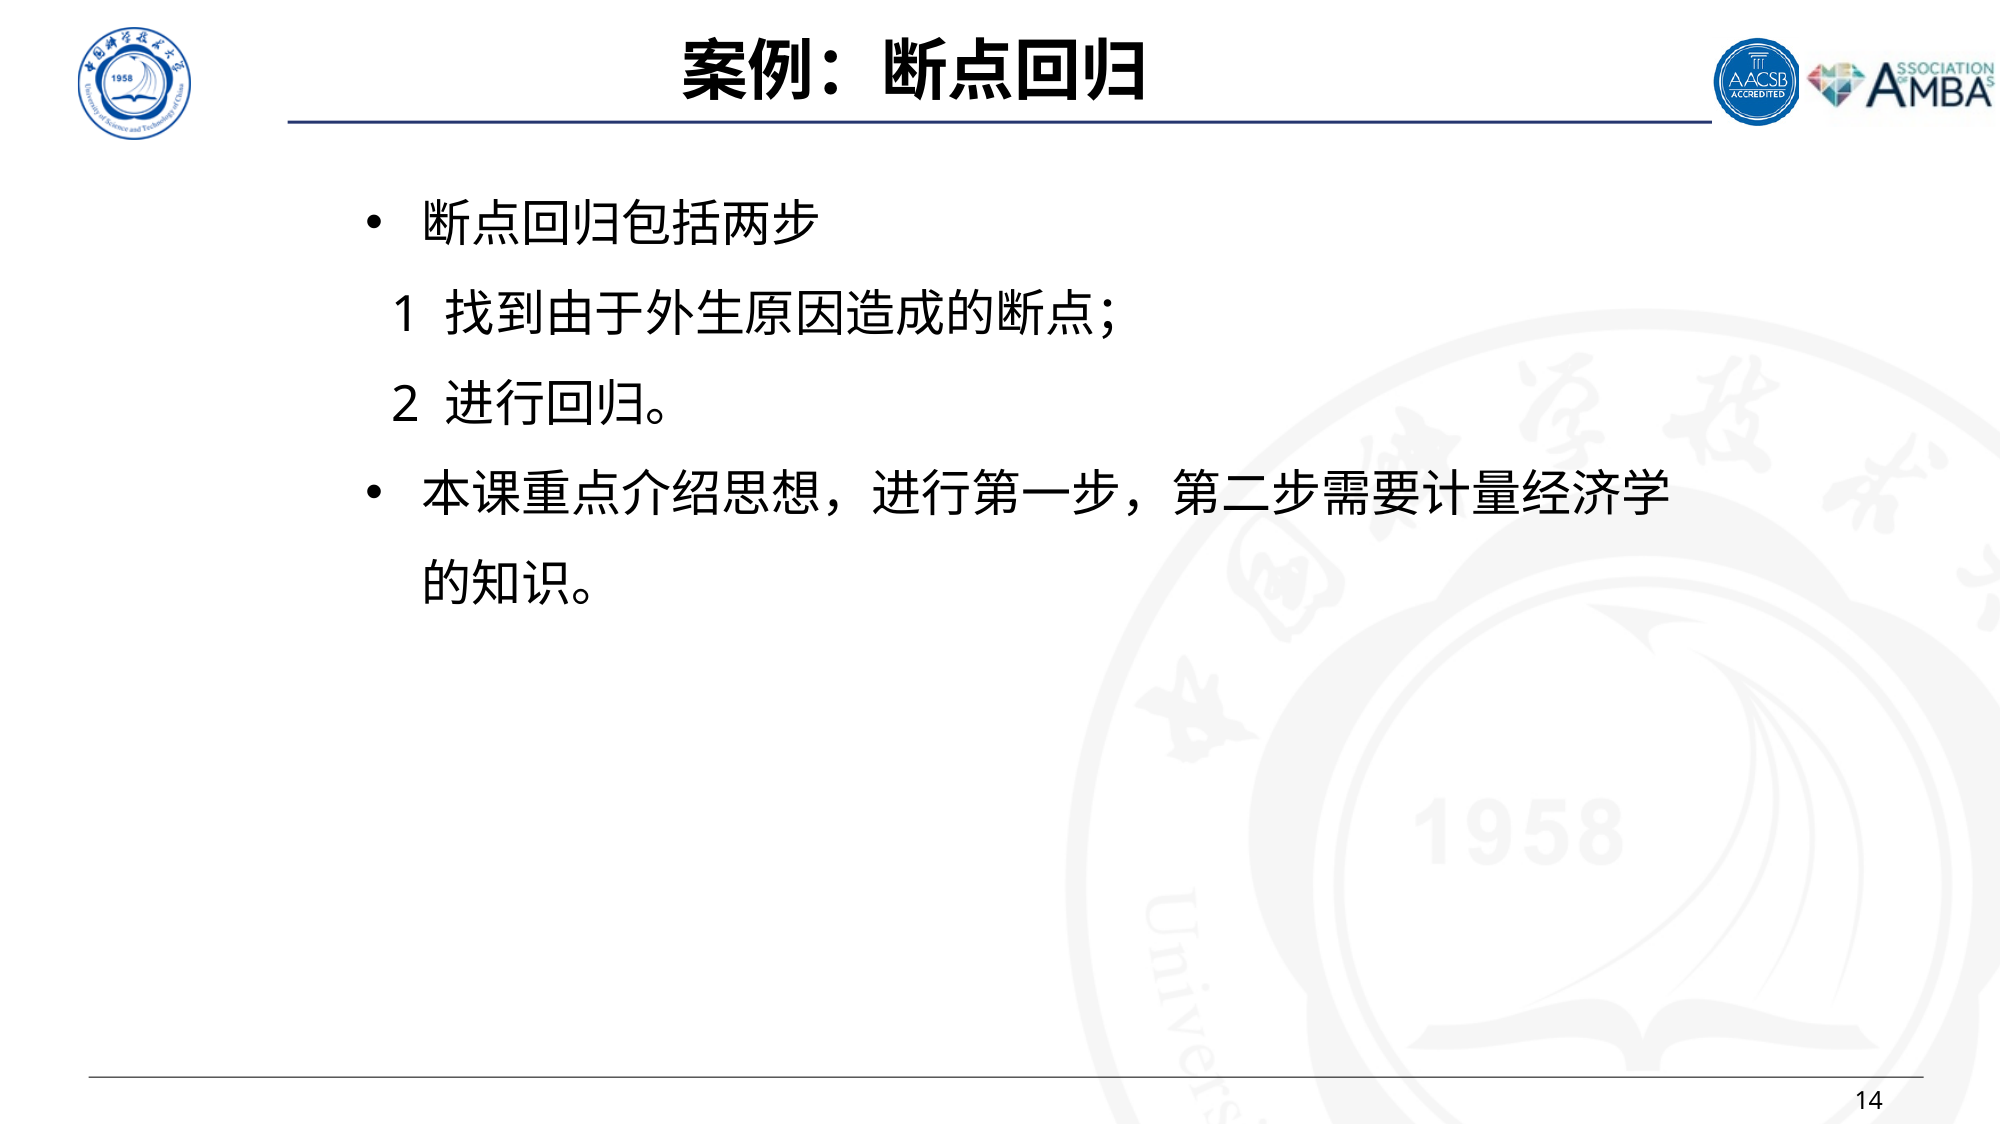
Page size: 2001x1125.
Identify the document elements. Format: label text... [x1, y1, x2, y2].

text_box 案例：断点回归 [489, 20, 1341, 116]
picture [1712, 36, 2000, 127]
text_box 断点回归包括两步 1 找到由于外生原因造成的断点； 2 进行回归。 本课重点介绍思想，进行第一步，第二步需要计量经济学的知识。 [294, 153, 1727, 619]
picture [77, 27, 191, 140]
picture [1061, 308, 2000, 1124]
